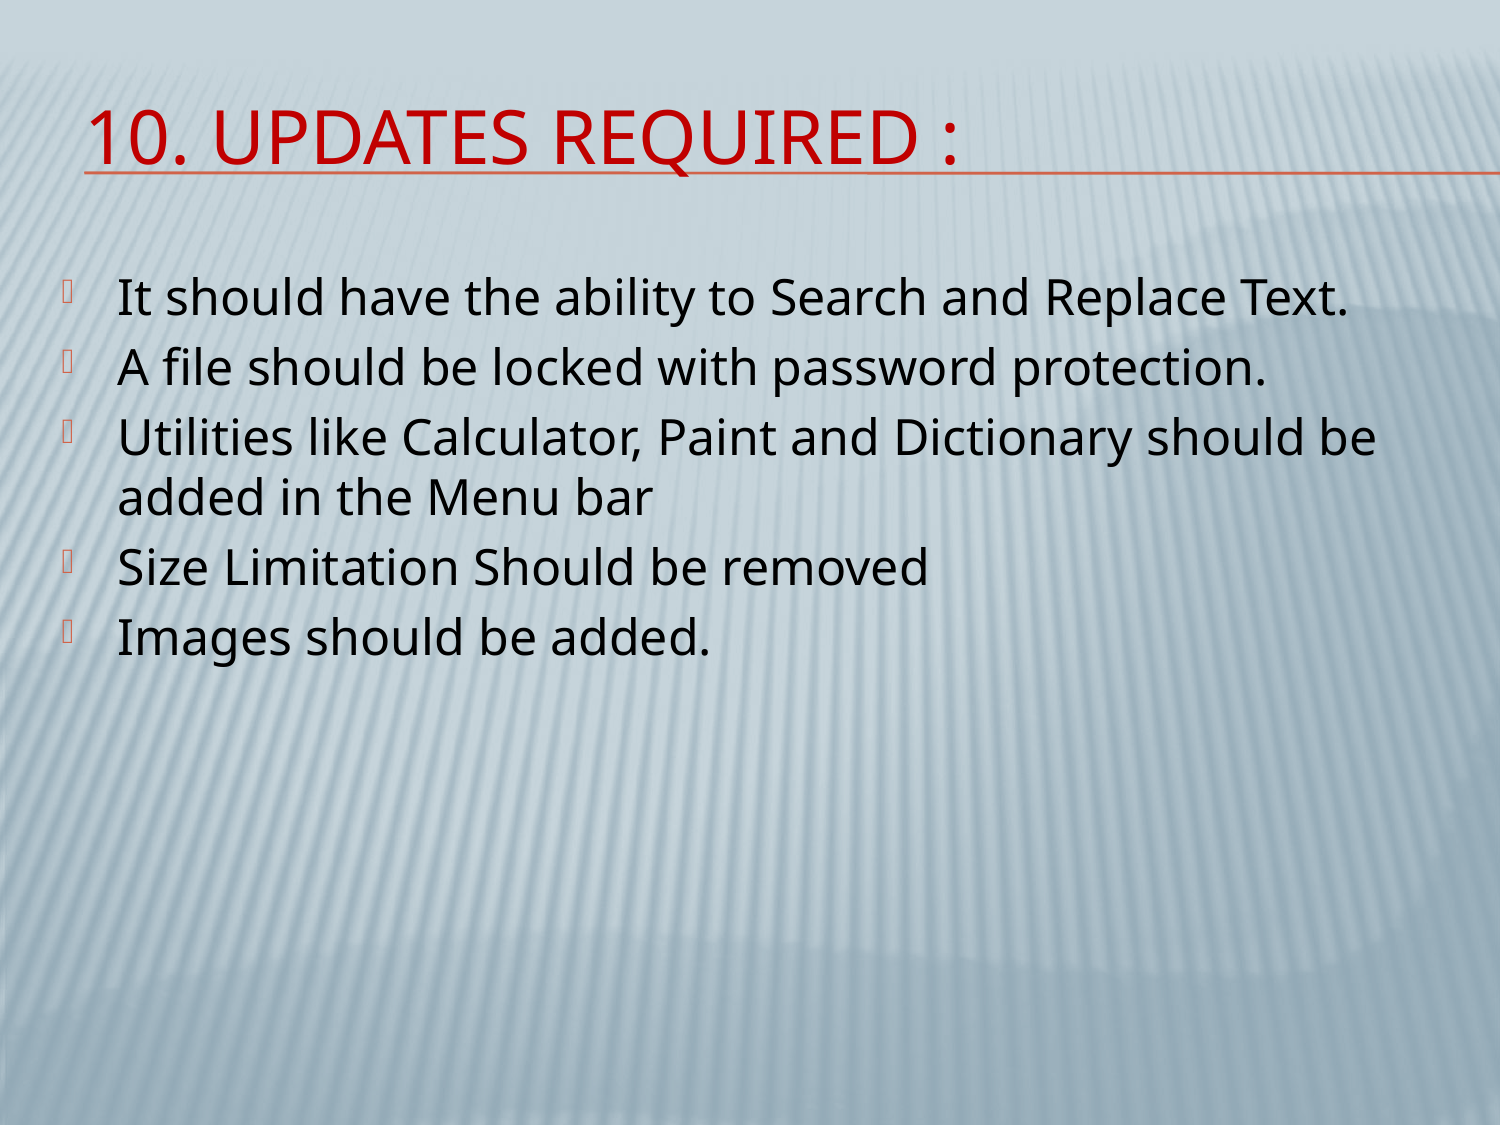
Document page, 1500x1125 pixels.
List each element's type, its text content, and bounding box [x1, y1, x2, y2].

list It should have the ability to Search and Replace Text. A file should be locked with password protection. Utilities like Calculator, Paint and Dictionary should be added in the Menu bar Size Limitation Should be removed Images should be added. [46, 257, 1421, 1072]
title 10. Updates Required : [70, 46, 1421, 223]
